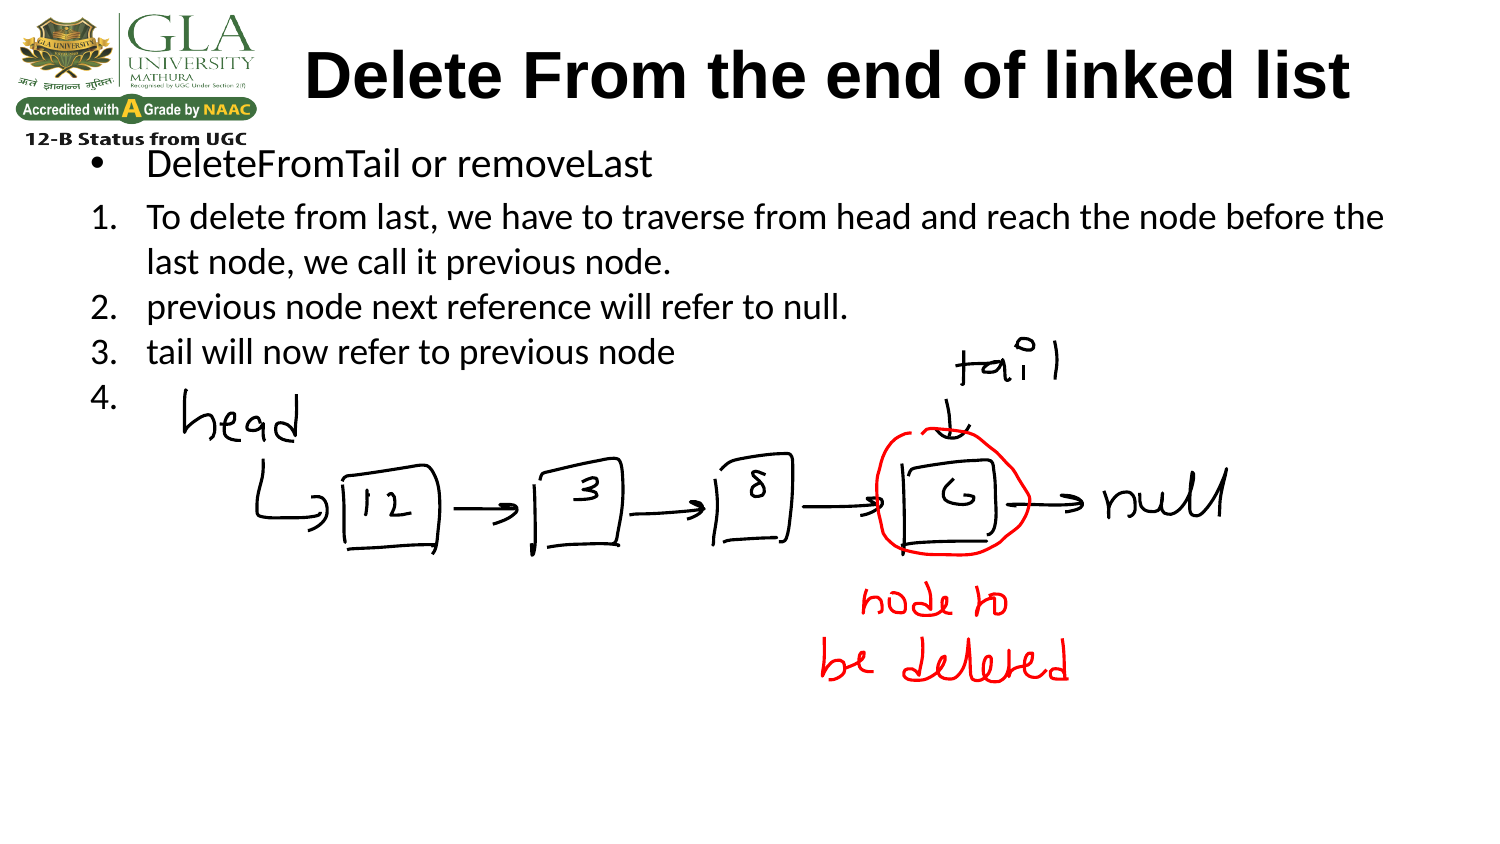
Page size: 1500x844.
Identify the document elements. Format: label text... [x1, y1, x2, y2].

text_box [365, 489, 370, 515]
text_box [976, 585, 1006, 616]
text_box [1050, 638, 1069, 680]
text_box To delete from last, we have to traverse from head and reach the node before the last node, we call it previous node. previous node next reference will refer to null. tail will now refer to previous node [75, 184, 1450, 427]
text_box [935, 398, 970, 432]
text_box [1029, 495, 1083, 512]
text_box [712, 478, 718, 546]
text_box [889, 592, 906, 613]
text_box [342, 465, 440, 555]
text_box [803, 498, 878, 516]
text_box [539, 458, 624, 548]
text_box [629, 501, 705, 520]
text_box [275, 394, 297, 442]
text_box [246, 417, 266, 441]
text_box [876, 428, 1030, 555]
text_box [219, 413, 241, 441]
text_box [863, 589, 883, 614]
text_box [751, 471, 766, 497]
text_box [822, 636, 874, 680]
text_box [531, 484, 536, 556]
text_box [573, 477, 598, 500]
text_box [184, 389, 215, 440]
text_box [1014, 338, 1034, 350]
text_box [387, 493, 412, 516]
text_box [1103, 490, 1136, 518]
text_box [256, 458, 328, 531]
text_box [1139, 468, 1227, 517]
text_box [453, 504, 518, 525]
text_box [913, 581, 953, 616]
text_box [903, 636, 1047, 682]
text_box [720, 453, 793, 543]
text_box DeleteFromTail or removeLast [74, 134, 1425, 197]
picture [9, 8, 263, 150]
text_box Delete From the end of linked list [162, 34, 1500, 110]
text_box [955, 350, 1011, 385]
